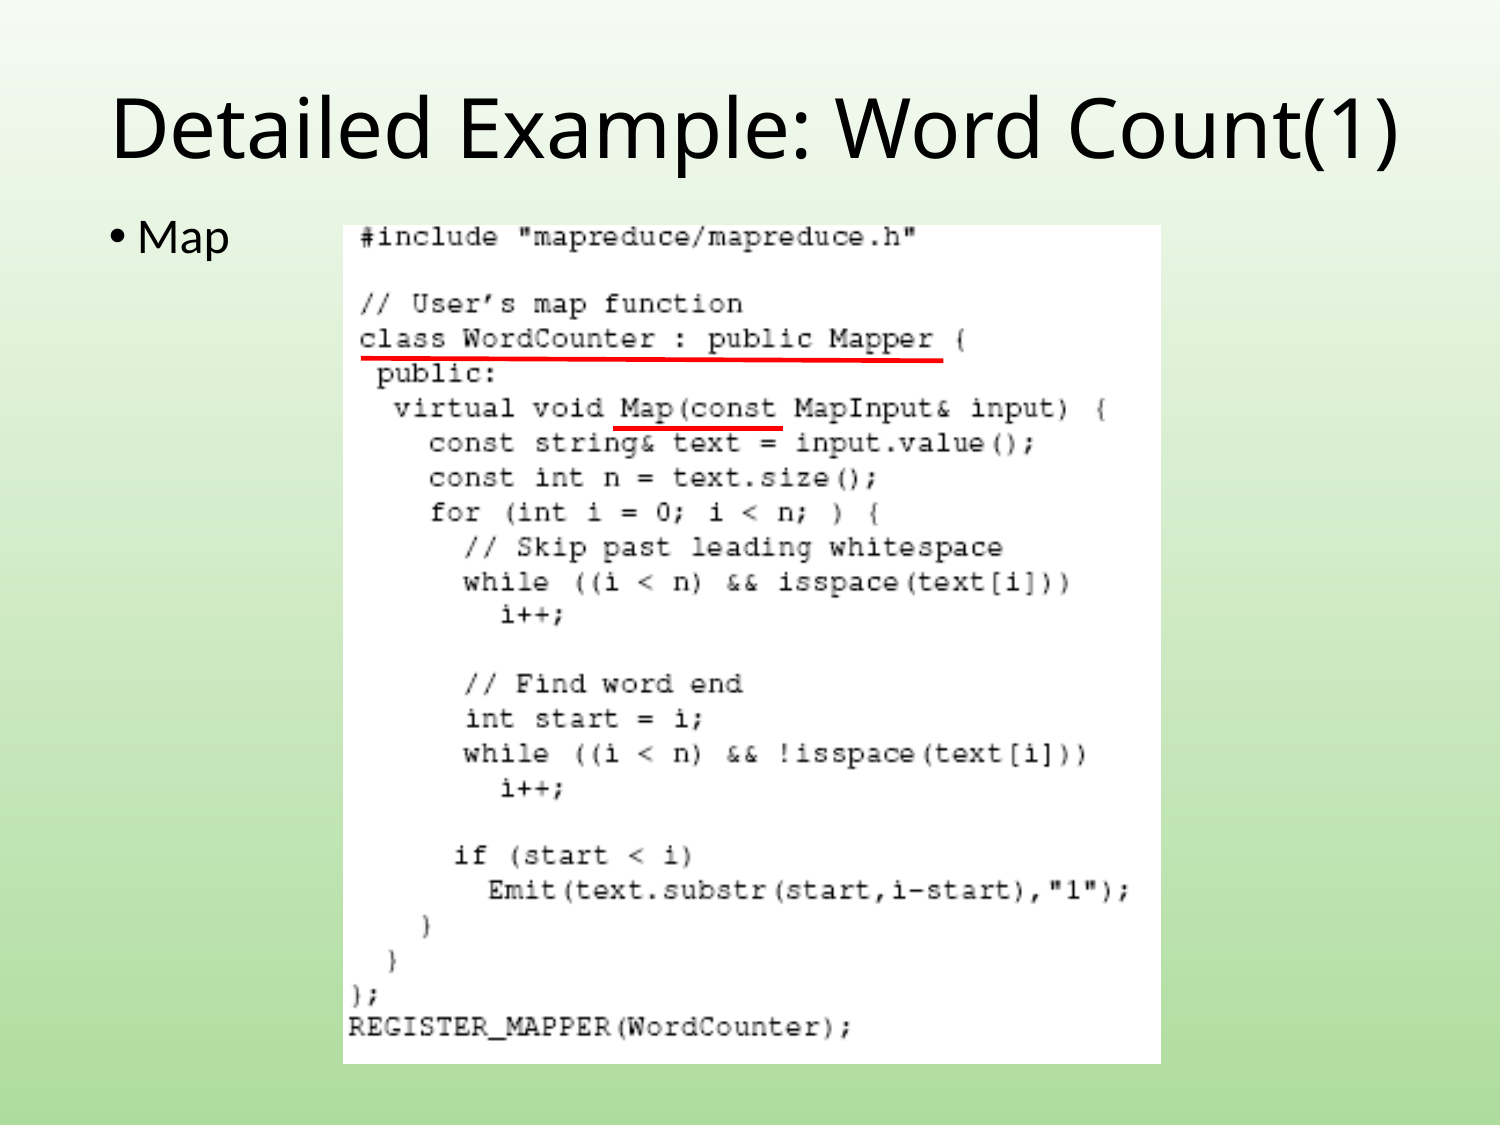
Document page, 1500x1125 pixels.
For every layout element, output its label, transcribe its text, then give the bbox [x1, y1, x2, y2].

picture [343, 225, 1161, 1064]
text_box Detailed Example: Word Count(1) [94, 26, 1500, 203]
text_box Map [93, 203, 1500, 823]
